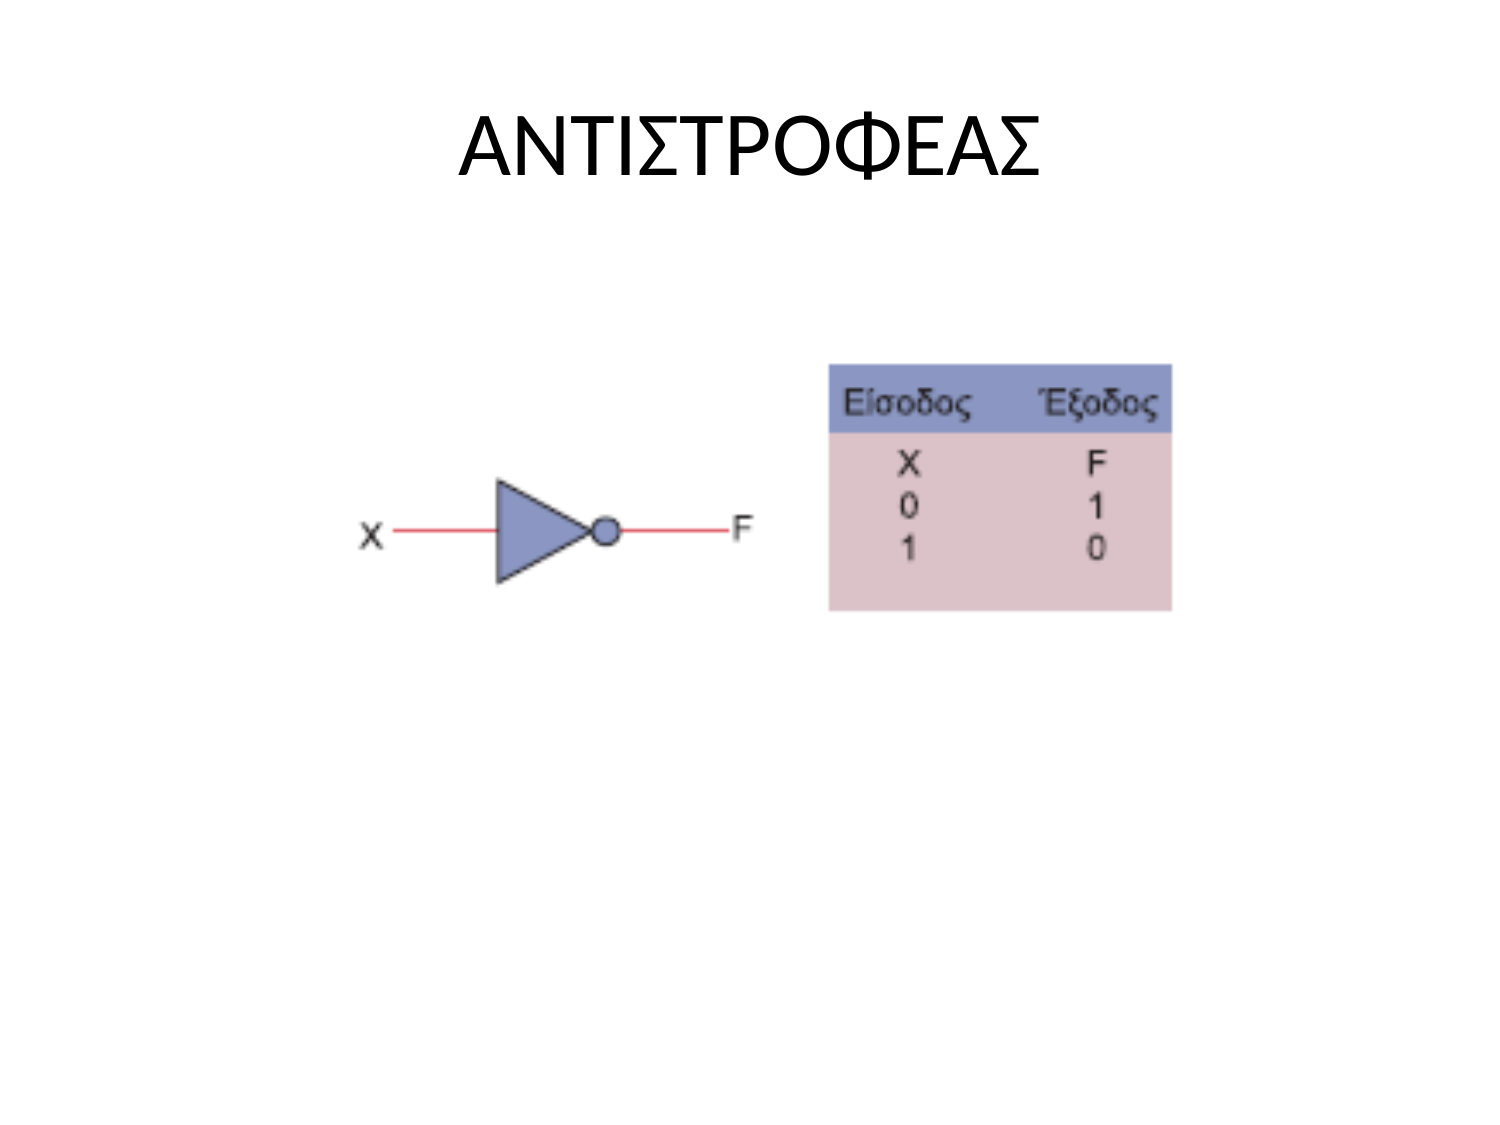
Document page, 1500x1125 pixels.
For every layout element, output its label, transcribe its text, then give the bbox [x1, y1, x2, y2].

title ΑΝΤΙΣΤΡΟΦΕΑΣ [75, 45, 1425, 233]
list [170, 337, 1314, 658]
